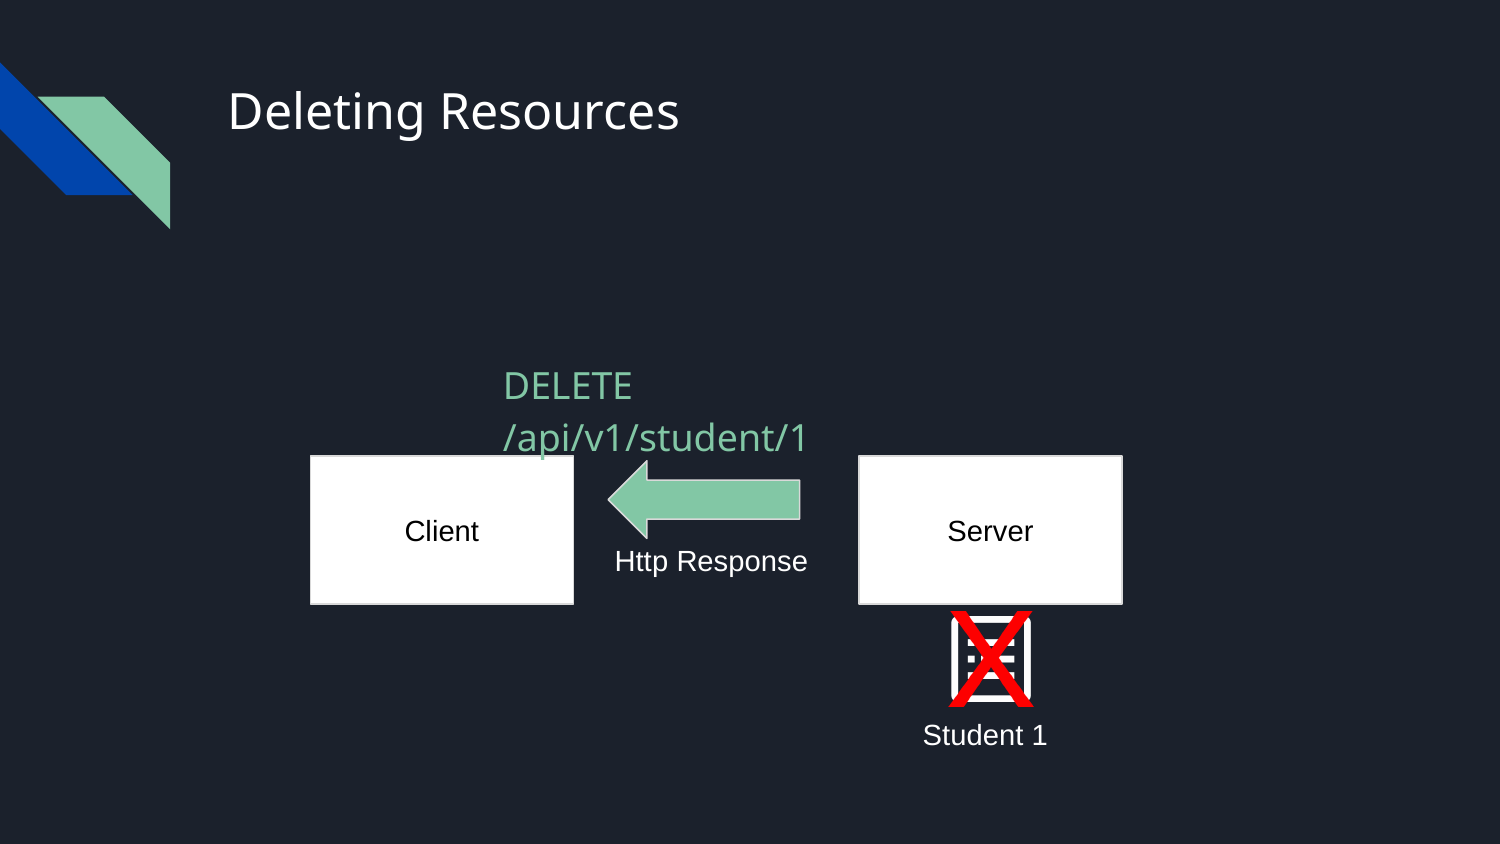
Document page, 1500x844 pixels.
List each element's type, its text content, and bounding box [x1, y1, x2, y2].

title Deleting Resources [212, 64, 1368, 215]
text_box Http Response [599, 527, 833, 600]
text_box [608, 460, 800, 527]
picture [947, 611, 1034, 707]
text_box Server [859, 455, 1122, 604]
text_box Student 1 [907, 701, 1074, 754]
text_box DELETE /api/v1/student/1 [487, 340, 962, 412]
text_box Client [310, 455, 574, 604]
